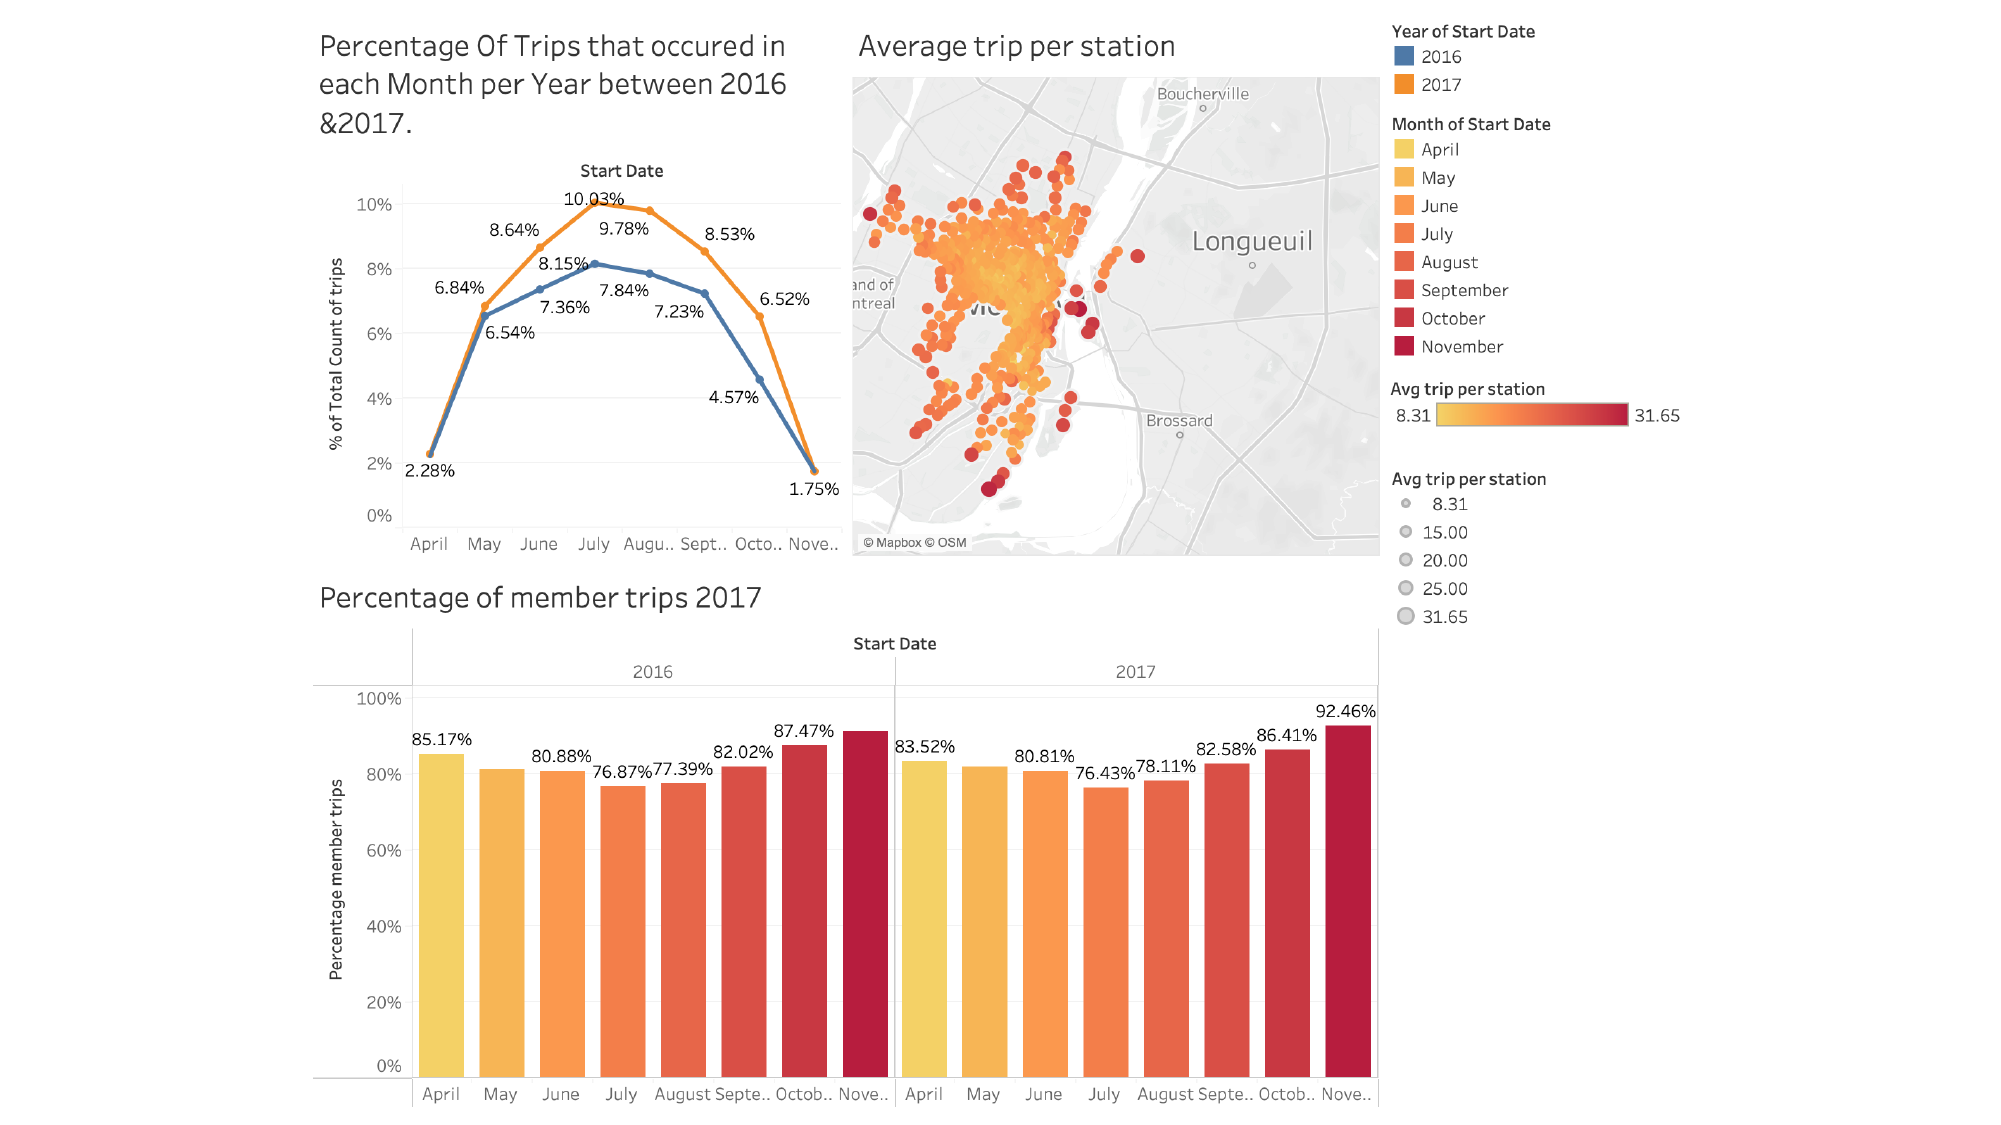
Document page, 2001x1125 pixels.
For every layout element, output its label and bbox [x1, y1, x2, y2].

picture [296, 0, 1704, 1125]
